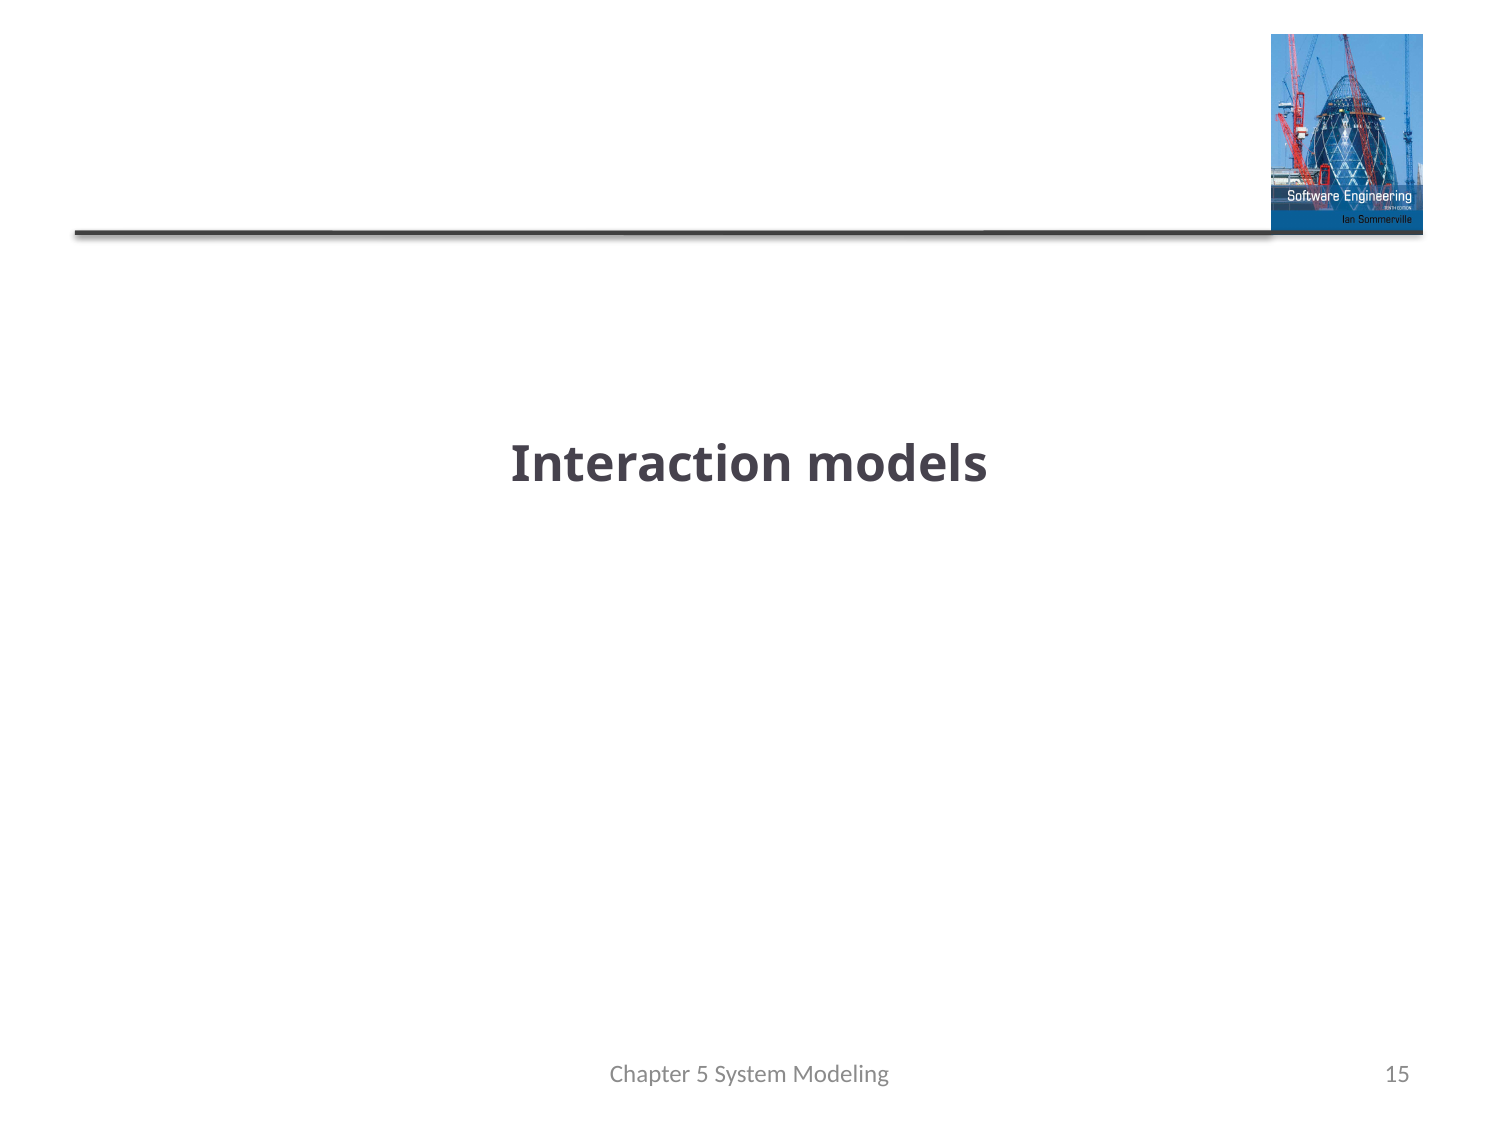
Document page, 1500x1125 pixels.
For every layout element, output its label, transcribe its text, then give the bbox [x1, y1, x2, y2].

slide_number 15 [1074, 1042, 1425, 1103]
footer Chapter 5 System Modeling [512, 1042, 988, 1103]
title Interaction models [74, 367, 1426, 556]
picture [1271, 34, 1423, 230]
